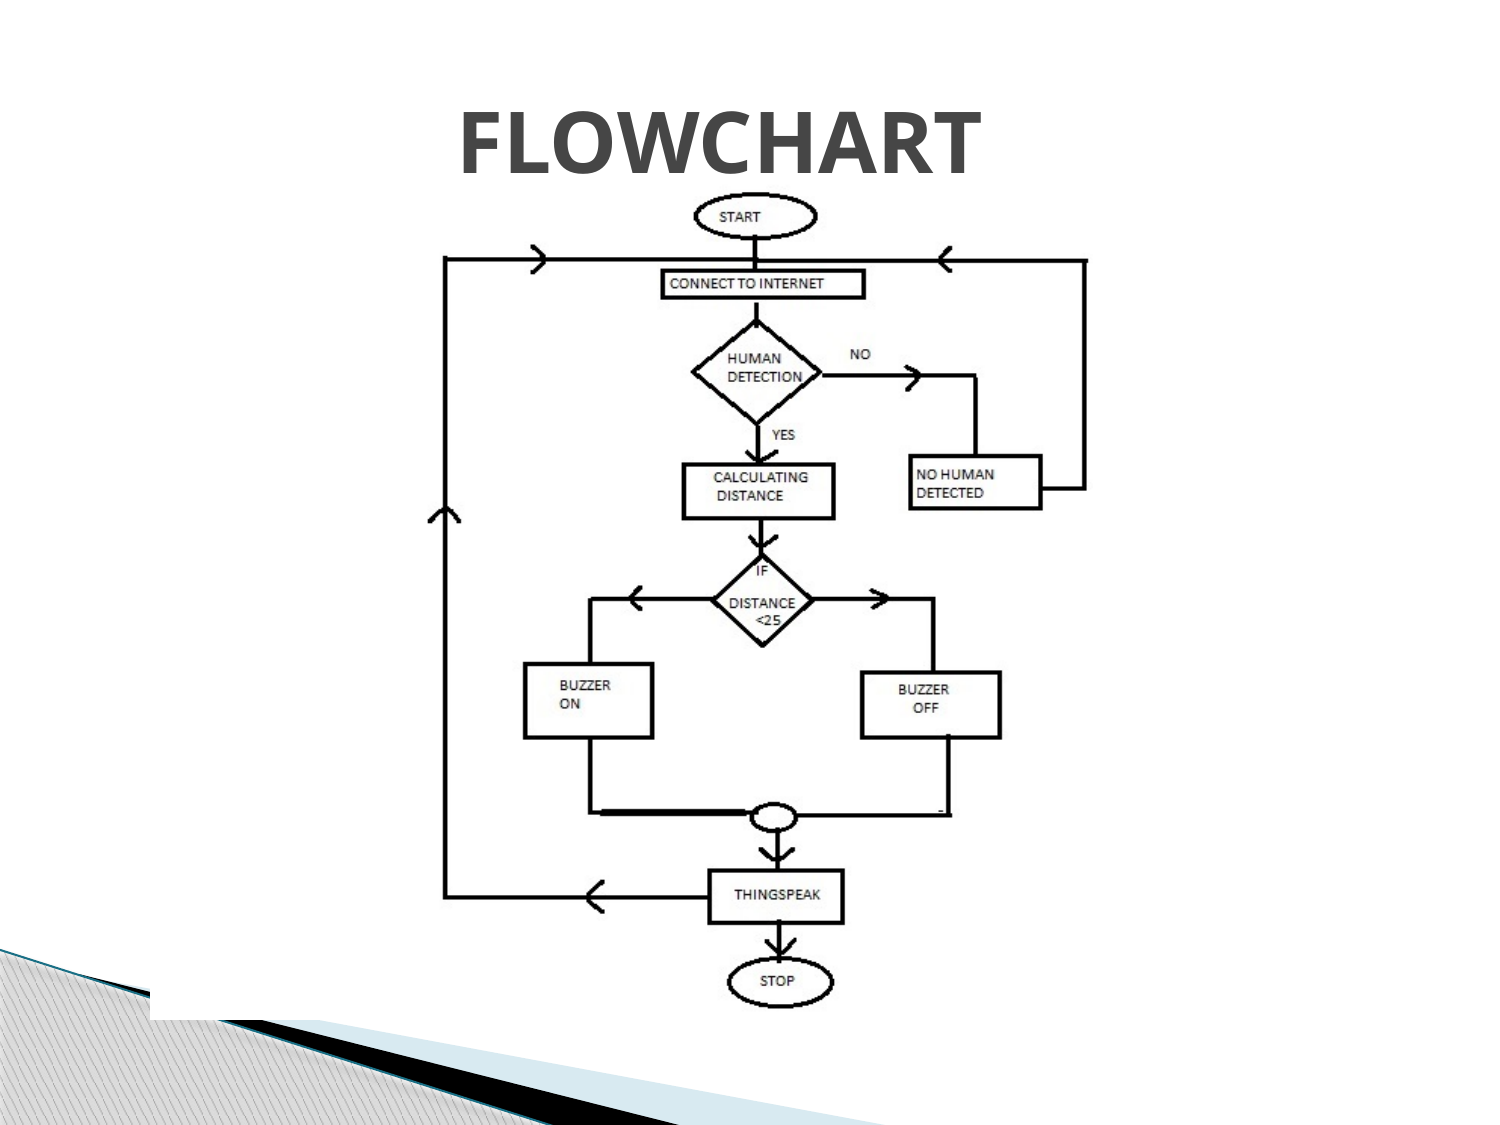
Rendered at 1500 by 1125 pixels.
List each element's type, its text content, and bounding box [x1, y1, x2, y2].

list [149, 174, 1105, 1020]
title FLOWCHART [75, 45, 1425, 233]
